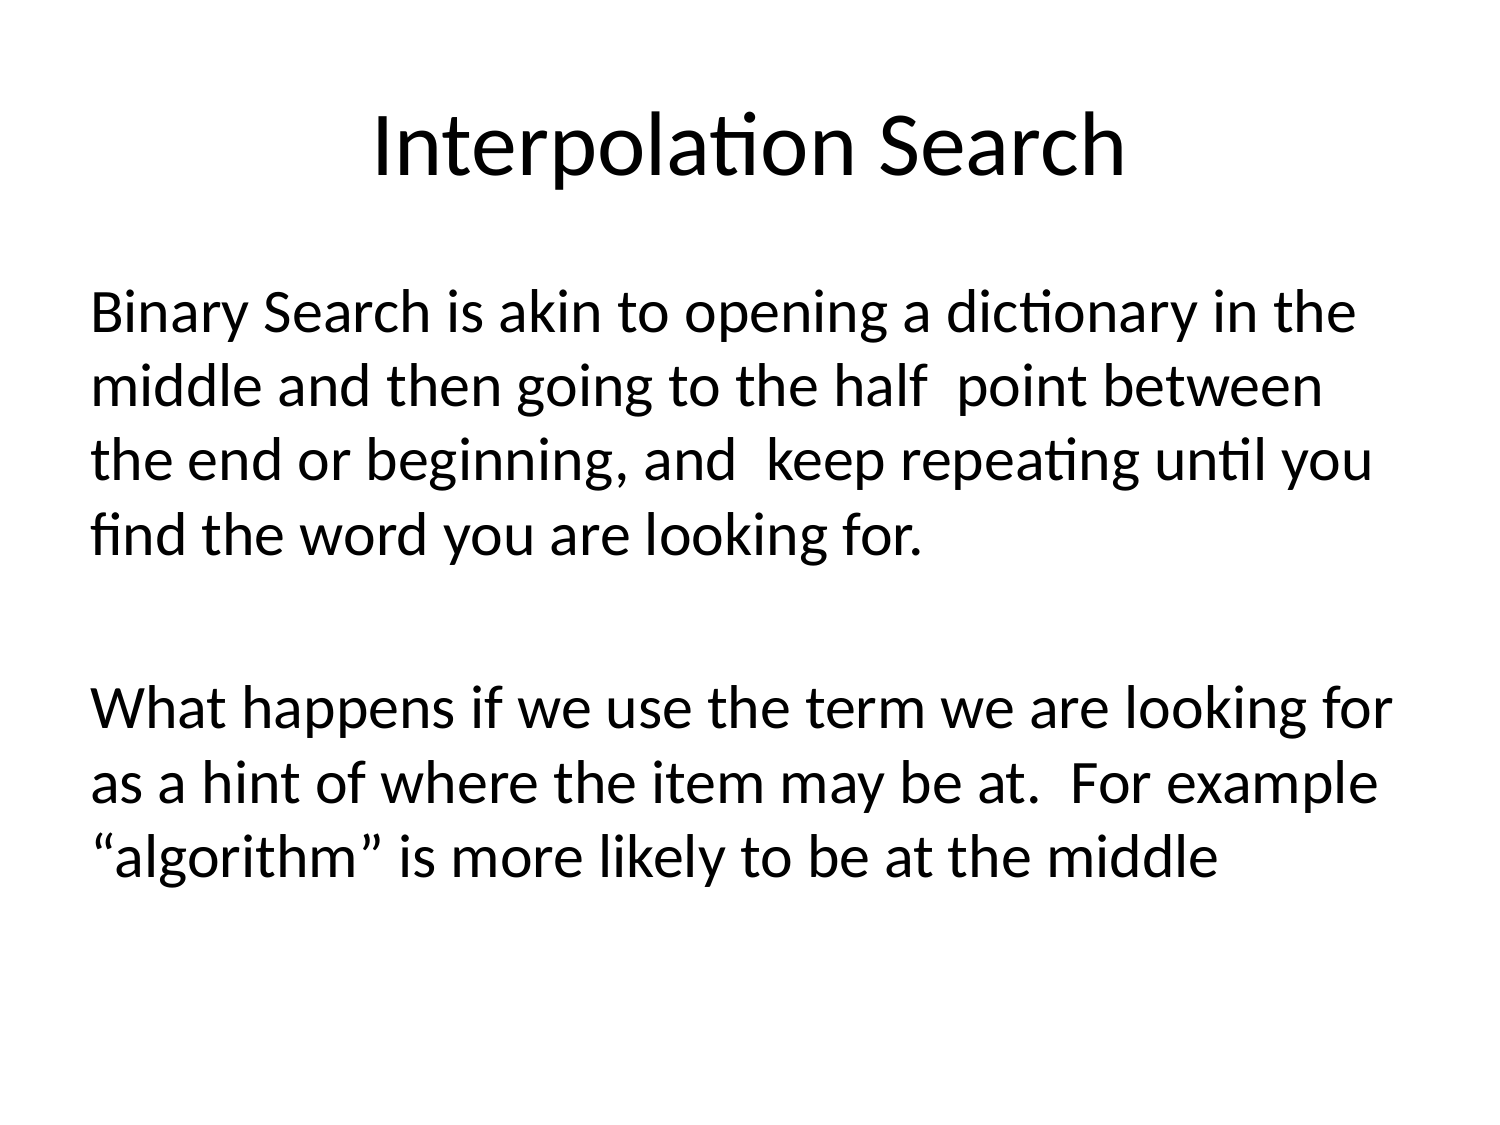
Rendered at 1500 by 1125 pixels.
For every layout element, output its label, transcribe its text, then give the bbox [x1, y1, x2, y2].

list Binary Search is akin to opening a dictionary in the middle and then going to the half point between the end or beginning, and keep repeating until you find the word you are looking for. What happens if we use the term we are looking for as a hint of where the item may be at. For example “algorithm” is more likely to be at the middle [75, 262, 1425, 1005]
title Interpolation Search [75, 45, 1425, 233]
